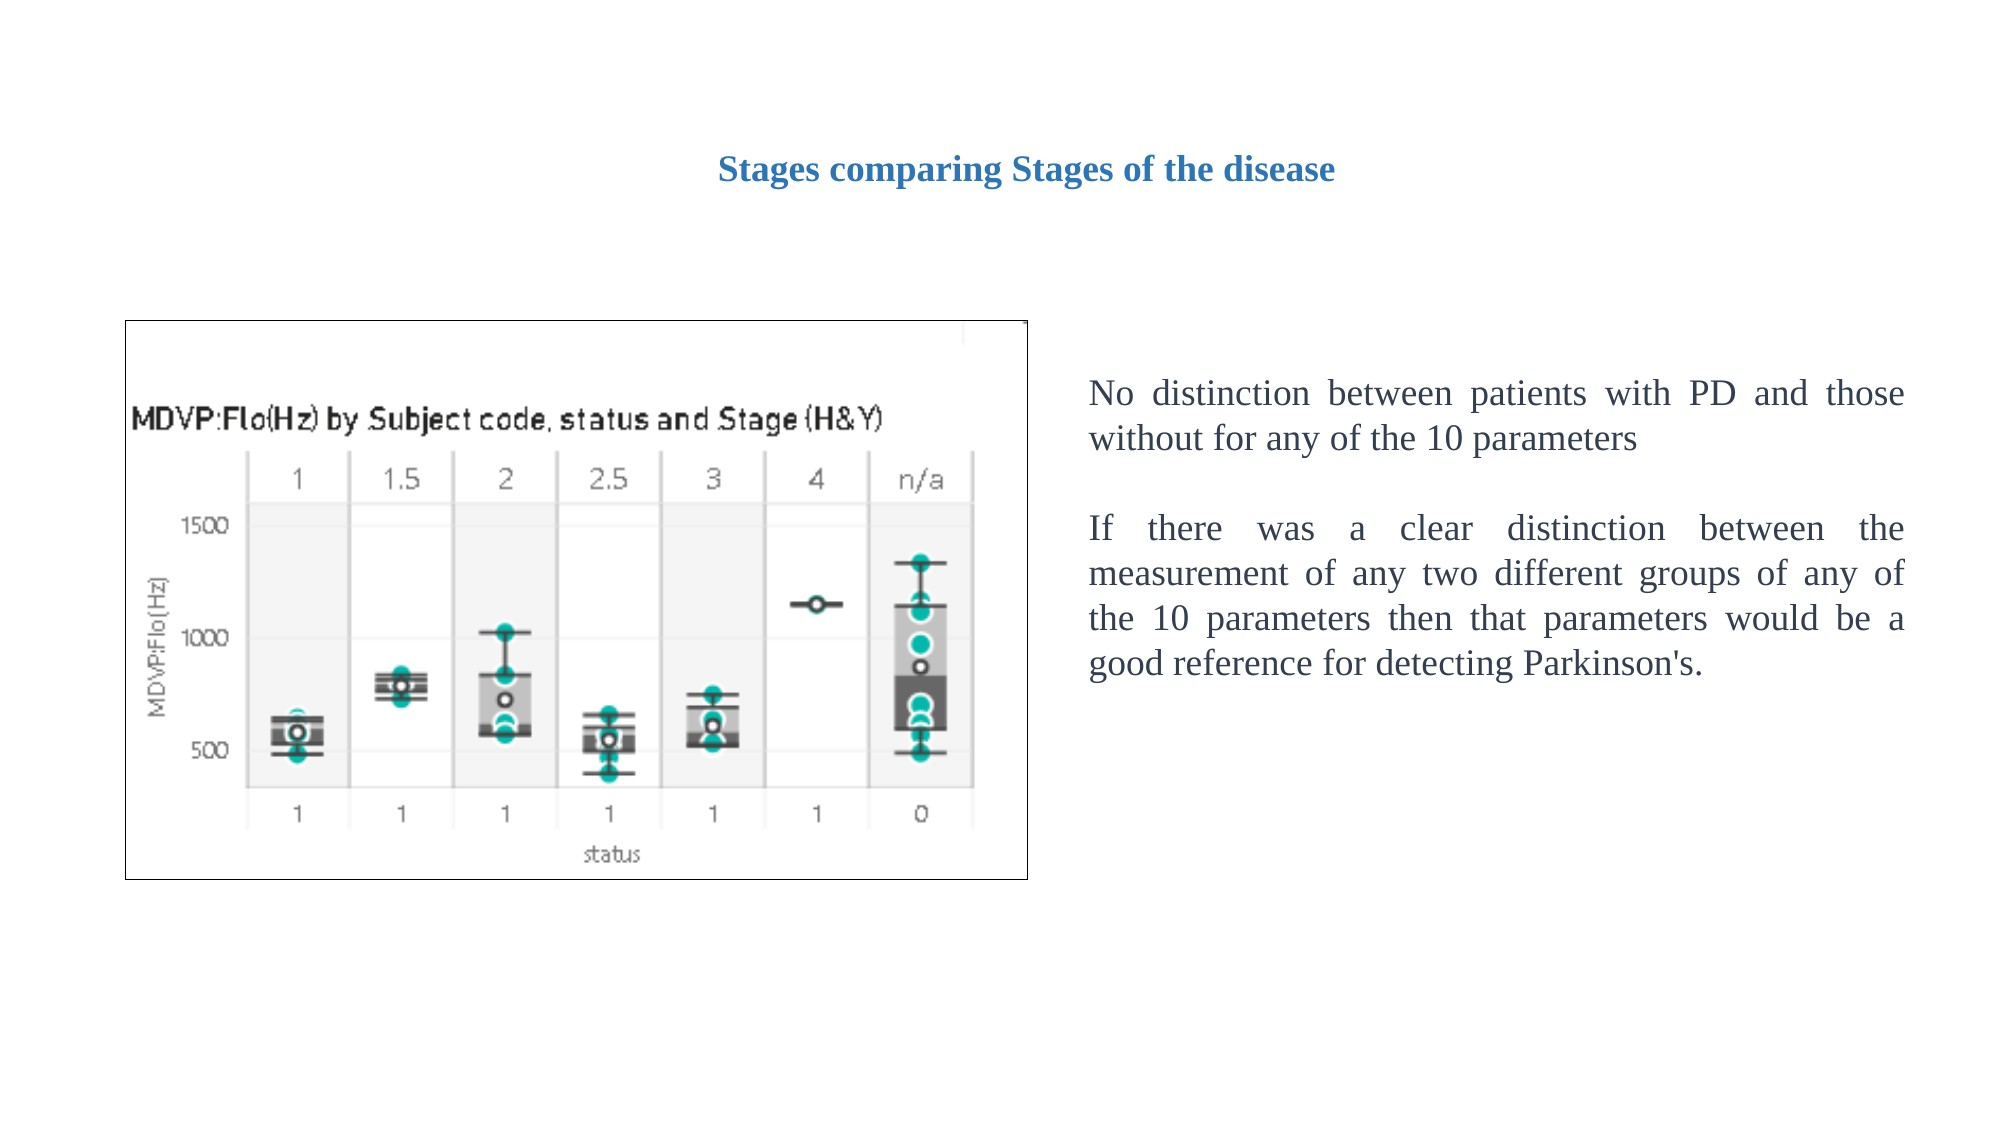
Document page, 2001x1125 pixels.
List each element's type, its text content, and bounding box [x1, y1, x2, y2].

picture [125, 320, 1028, 880]
text_box Stages comparing Stages of the disease [703, 136, 1352, 197]
text_box No distinction between patients with PD and those without for any of the 10 parameters If there was a clear distinction between the measurement of any two different groups of any of the 10 parameters then that parameters would be a good reference for detecting Parkinson's. [1073, 360, 1921, 781]
